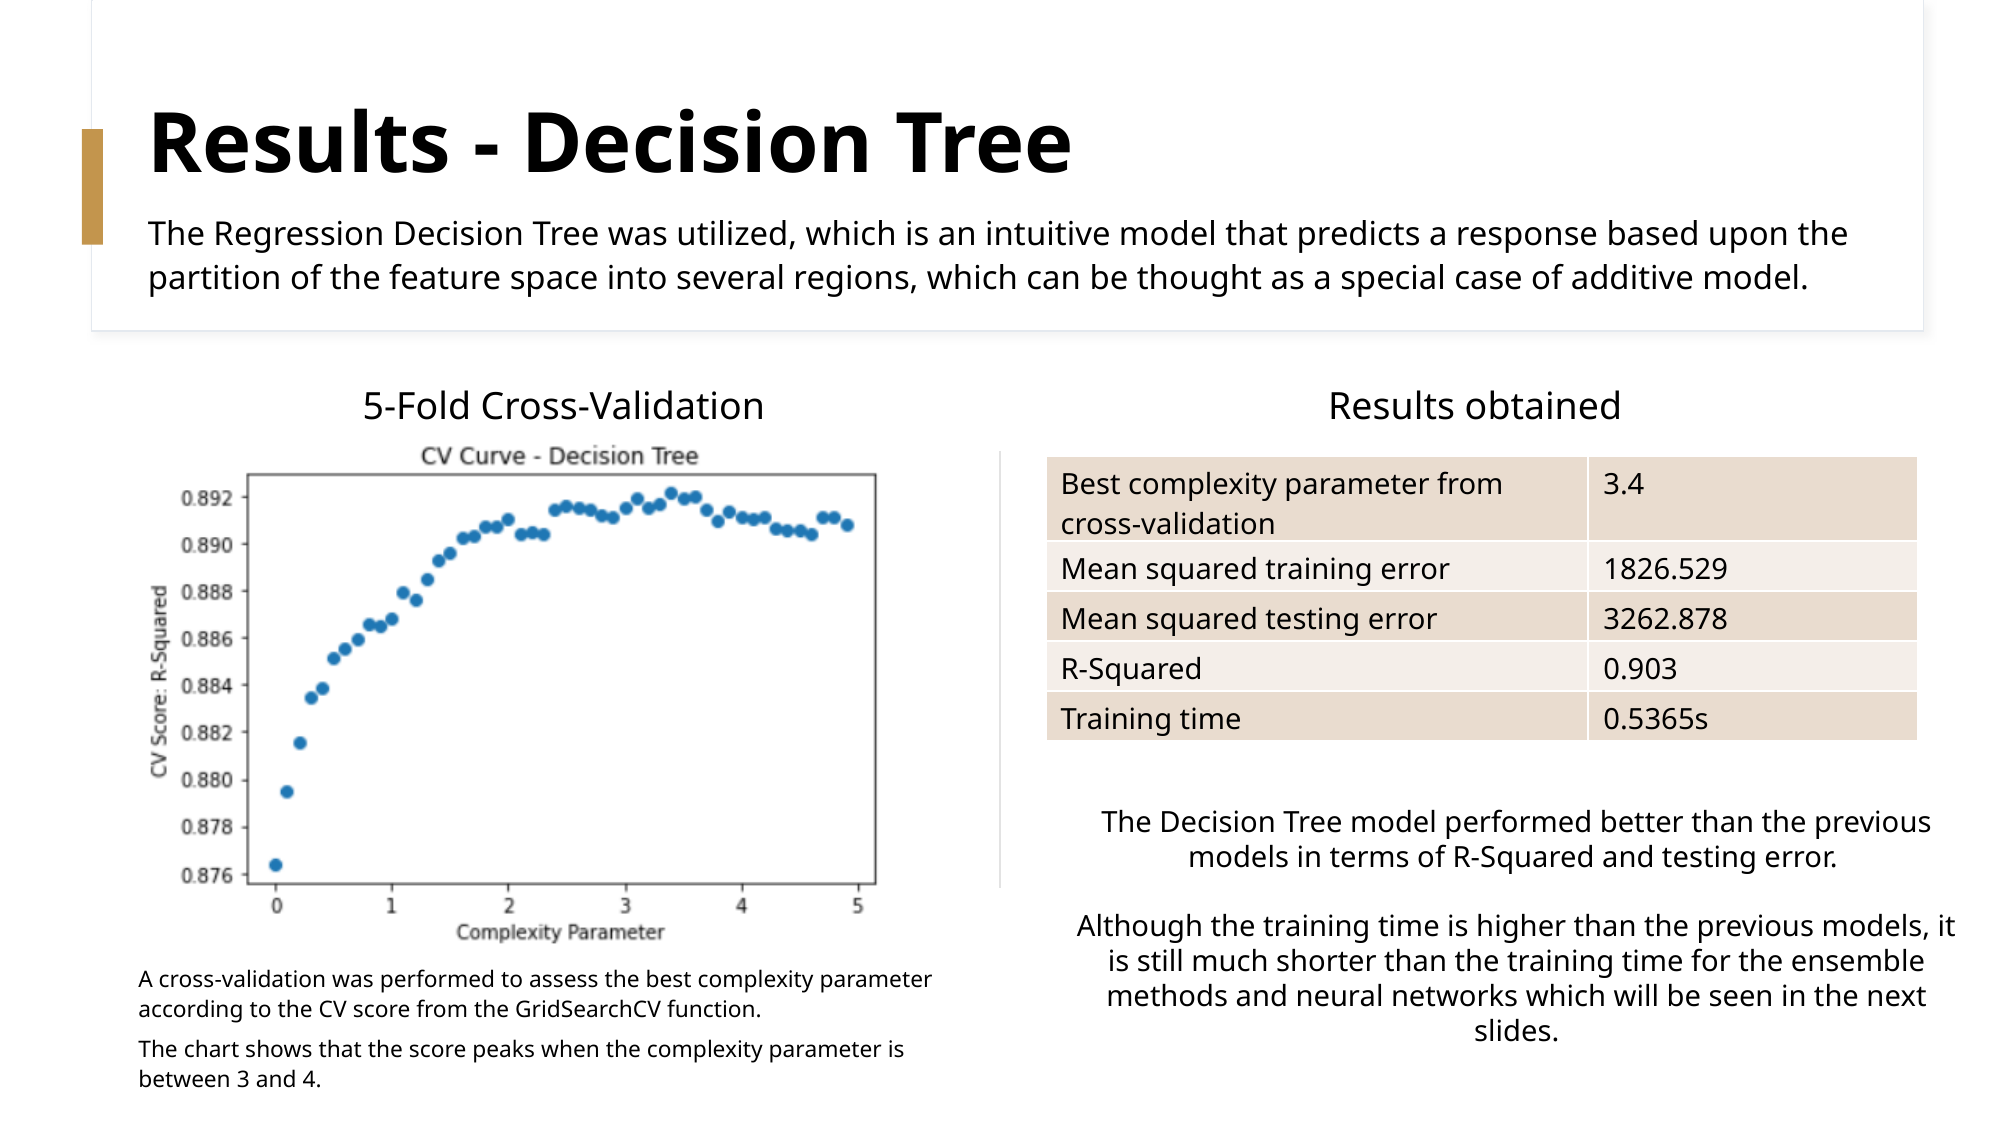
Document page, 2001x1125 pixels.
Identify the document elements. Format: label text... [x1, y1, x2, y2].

table_cell Mean squared testing error [1047, 592, 1587, 640]
text_box Results obtained [1313, 369, 2000, 434]
title Results - Decision Tree [132, 48, 1801, 186]
table_cell R-Squared [1047, 642, 1587, 690]
table_header Best complexity parameter from cross-validation [1047, 457, 1587, 540]
table_cell 3262.878 [1589, 592, 1917, 640]
picture [123, 431, 908, 964]
text_box The Decision Tree model performed better than the previous models in terms of R-Squared and testing error. Although the training time is higher than the previous models, it is still much shorter than the training time for the ensemble methods and neural networks which will be seen in the next slides. [1056, 795, 1977, 1056]
table_cell Training time [1047, 692, 1587, 740]
table_cell 1826.529 [1589, 542, 1917, 590]
table_cell 0.5365s [1589, 692, 1917, 740]
text_box 5-Fold Cross-Validation [347, 370, 841, 431]
table_cell 0.903 [1589, 642, 1917, 690]
text_box A cross-validation was performed to assess the best complexity parameter according to the CV score from the GridSearchCV function. The chart shows that the score peaks when the complexity parameter is between 3 and 4. [123, 954, 966, 1100]
text_box The Regression Decision Tree was utilized, which is an intuitive model that predicts a response based upon the partition of the feature space into several regions, which can be thought as a special case of additive model. [132, 186, 1918, 319]
table_cell Mean squared training error [1047, 542, 1587, 590]
table_header 3.4 [1589, 457, 1917, 540]
